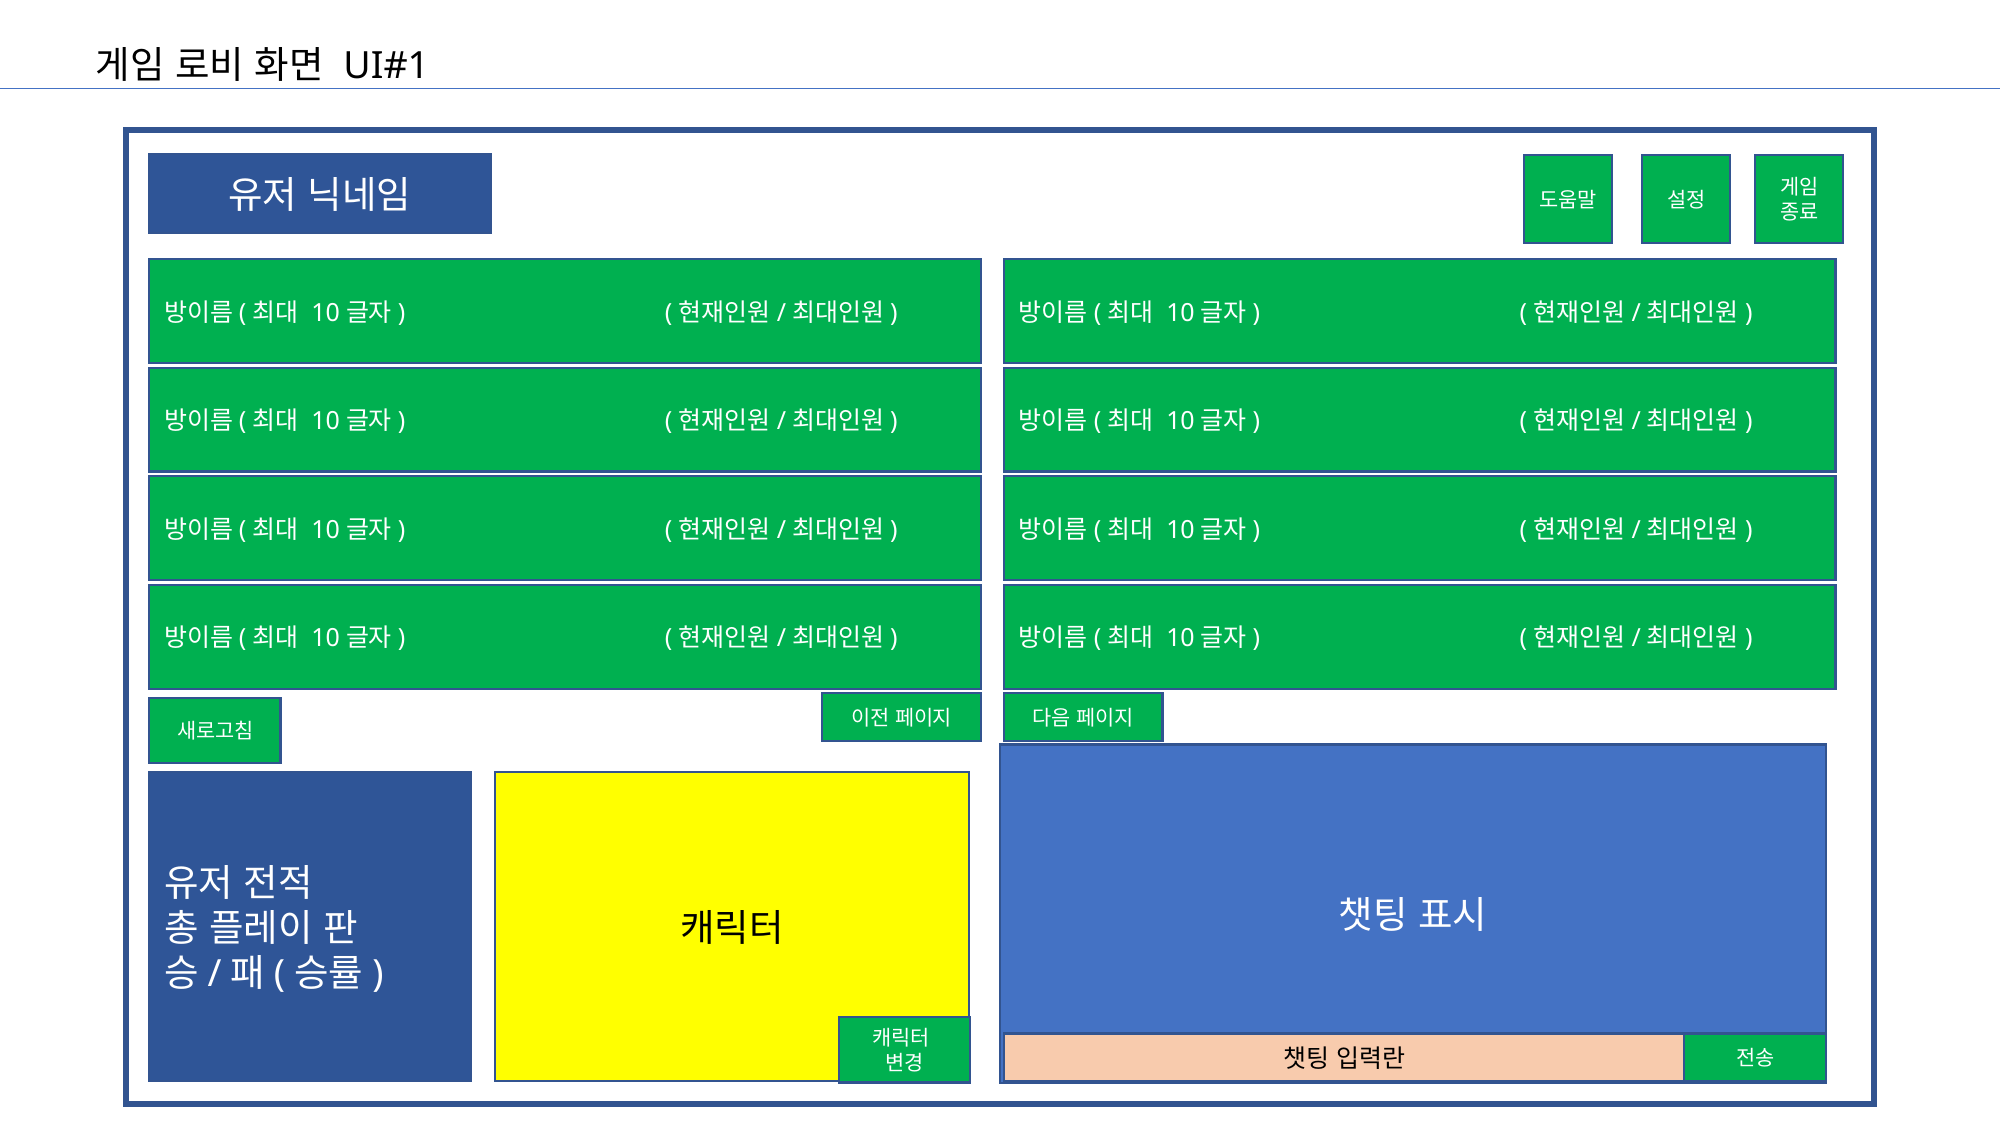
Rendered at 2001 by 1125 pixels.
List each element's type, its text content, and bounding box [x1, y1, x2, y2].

text_box 게임 종료 [1754, 154, 1844, 244]
text_box 유저 닉네임 [148, 153, 492, 234]
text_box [999, 744, 1827, 1083]
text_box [149, 258, 981, 689]
text_box 유저 전적 총 플레이 판 승/패(승률) [148, 771, 472, 1082]
text_box 게임 로비 화면 UI#1 [81, 33, 445, 88]
text_box 설정 [1641, 154, 1731, 244]
text_box 캐릭터 [494, 771, 970, 1082]
text_box 새로고침 [148, 697, 282, 764]
text_box 이전 페이지 [821, 692, 982, 742]
text_box 도움말 [1523, 154, 1613, 244]
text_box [1004, 258, 1836, 689]
text_box 다음 페이지 [1003, 692, 1164, 742]
text_box 게임 로비 화면 UI#1 [81, 89, 445, 94]
text_box 캐릭터 변경 [838, 1016, 971, 1084]
text_box [125, 129, 1875, 1105]
